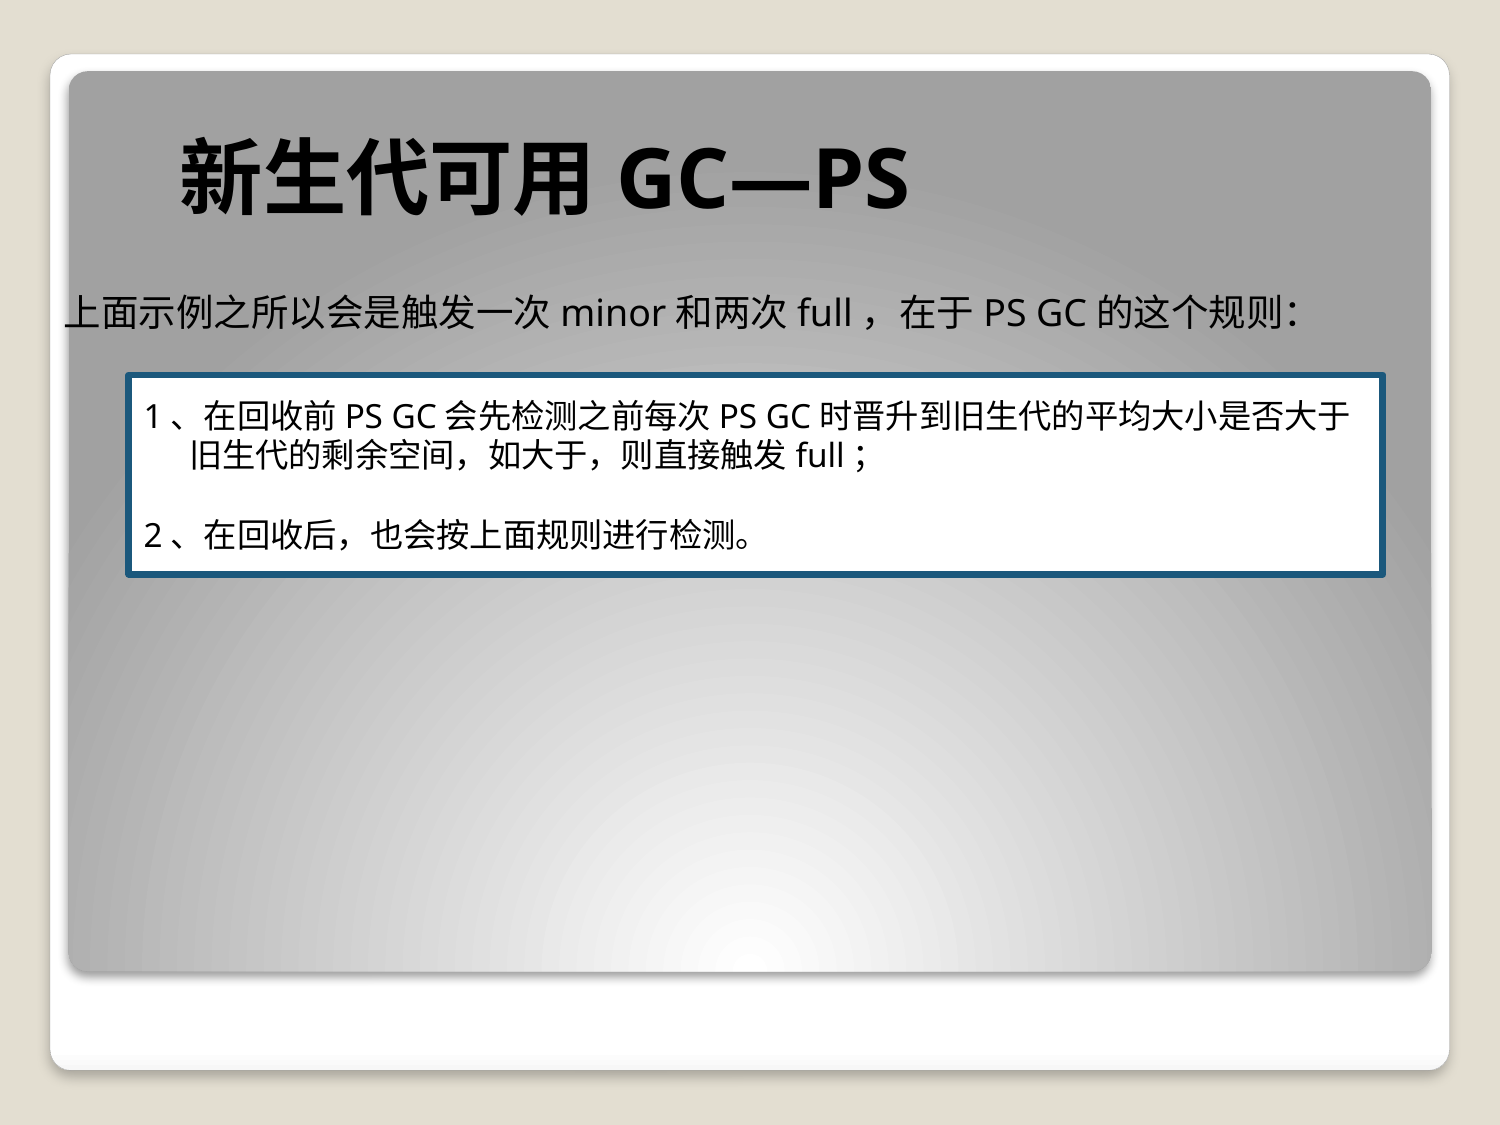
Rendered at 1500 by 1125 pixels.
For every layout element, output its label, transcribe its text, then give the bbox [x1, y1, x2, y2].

text_box 1、在回收前PS GC会先检测之前每次PS GC时晋升到旧生代的平均大小是否大于 旧生代的剩余空间，如大于，则直接触发full； 2、在回收后，也会按上面规则进行检测。 [125, 372, 1386, 578]
text_box 上面示例之所以会是触发一次minor和两次full，在于PS GC的这个规则： [49, 281, 1449, 341]
text_box 新生代可用GC—PS [165, 118, 926, 233]
